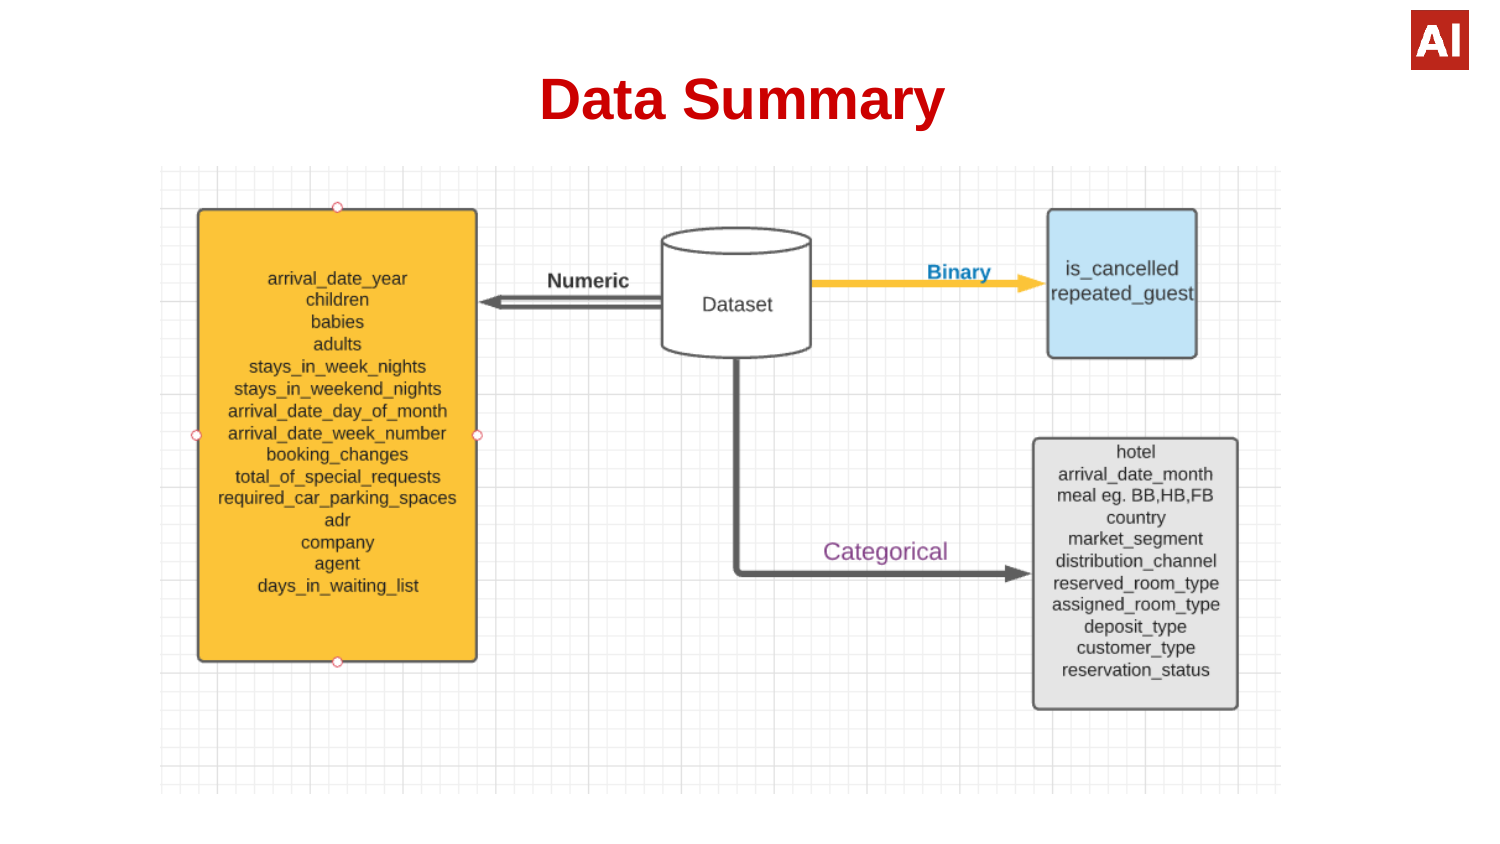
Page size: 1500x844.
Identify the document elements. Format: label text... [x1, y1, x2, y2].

title Data Summary [537, 59, 950, 165]
picture [160, 166, 1282, 794]
picture [1411, 10, 1469, 70]
